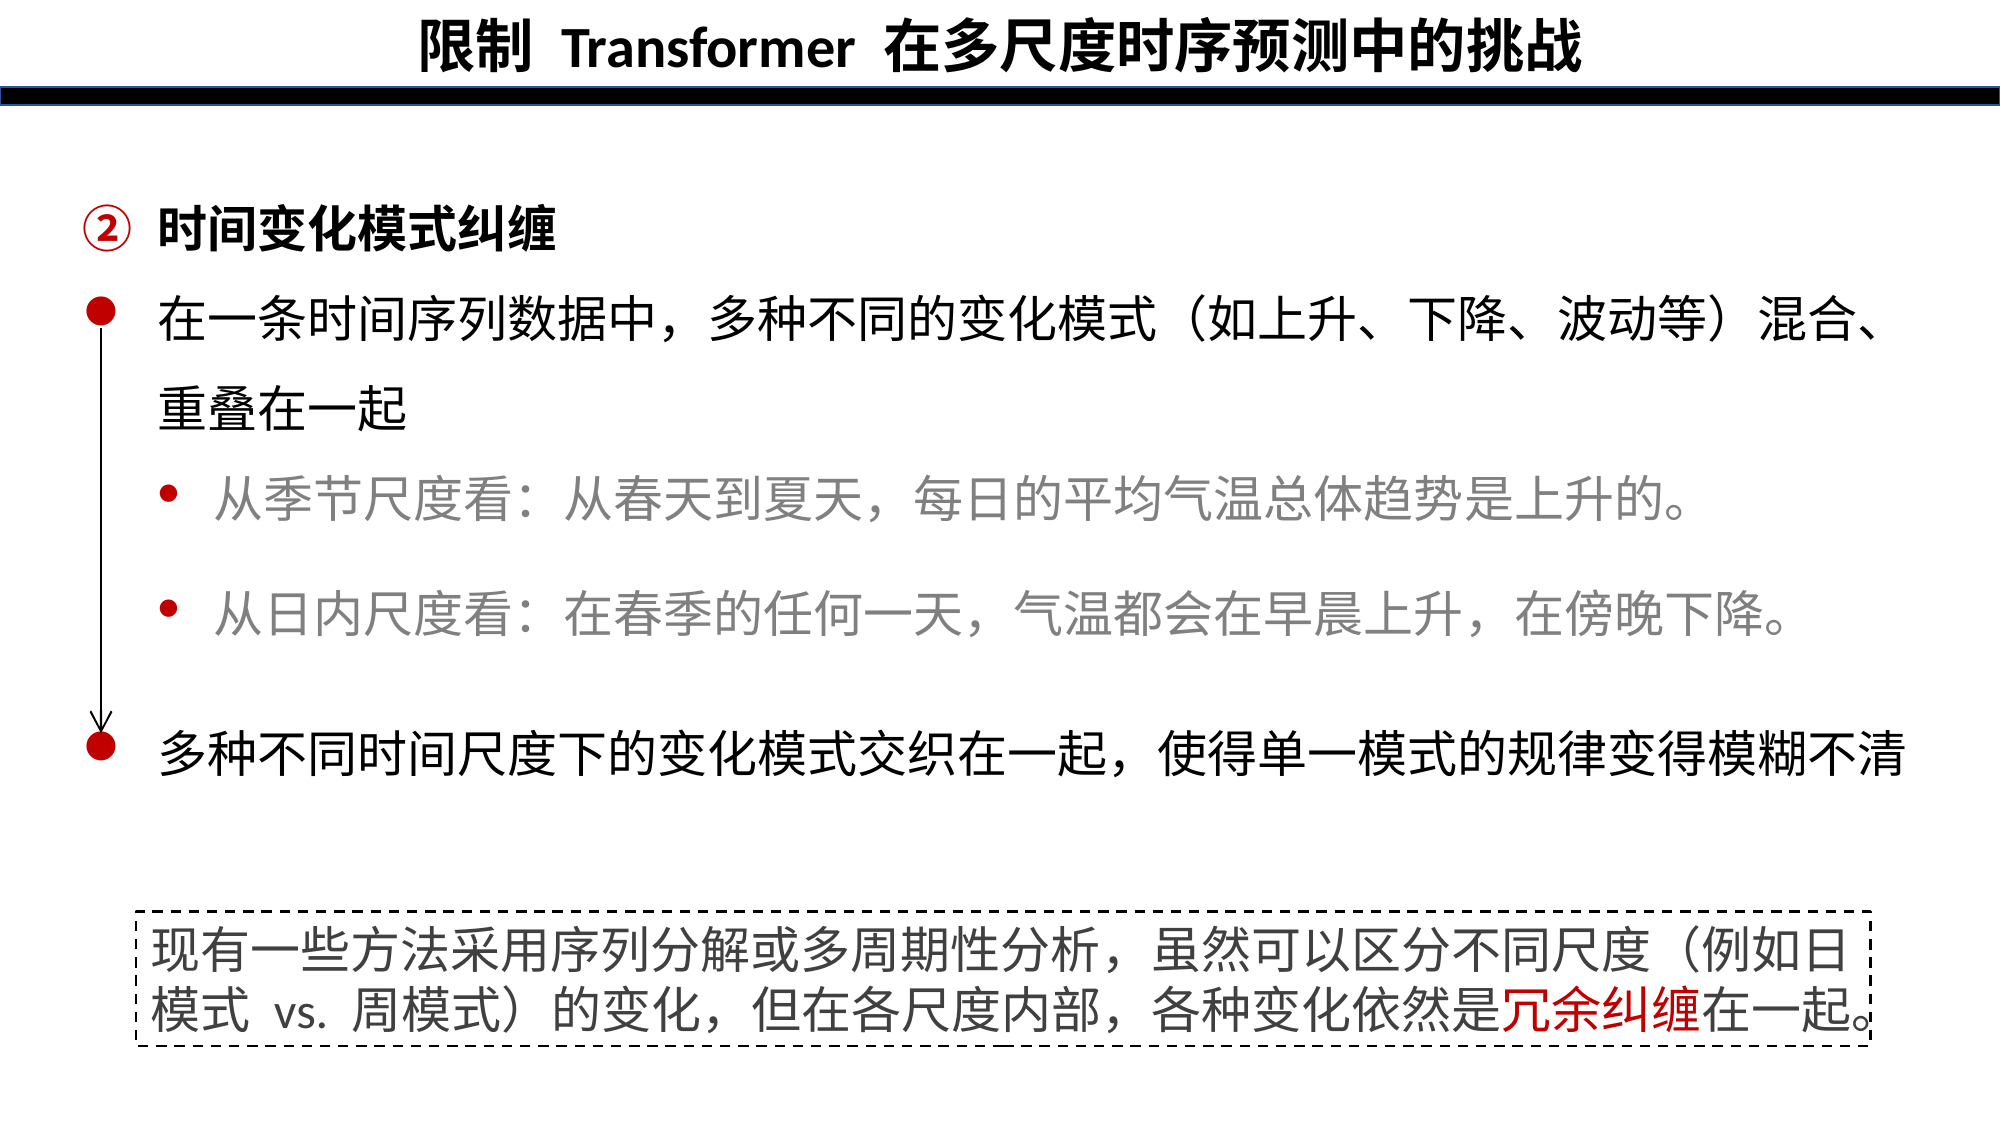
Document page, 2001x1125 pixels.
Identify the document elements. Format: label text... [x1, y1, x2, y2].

text_box [0, 88, 2000, 106]
text_box 时间变化模式纠缠 在一条时间序列数据中，多种不同的变化模式（如上升、下降、波动等）混合、重叠在一起 从季节尺度看：从春天到夏天，每日的平均气温总体趋势是上升的。 从日内尺度看：在春季的任何一天，气温都会在早晨上升，在傍晚下降。 多种不同时间尺度下的变化模式交织在一起，使得单一模式的规律变得模糊不清 [67, 160, 1933, 813]
text_box 现有一些方法采用序列分解或多周期性分析，虽然可以区分不同尺度（例如日模式 vs. 周模式）的变化，但在各尺度内部，各种变化依然是冗余纠缠在一起。 [135, 911, 1871, 1046]
text_box 限制 Transformer 在多尺度时序预测中的挑战 [0, 0, 2000, 88]
